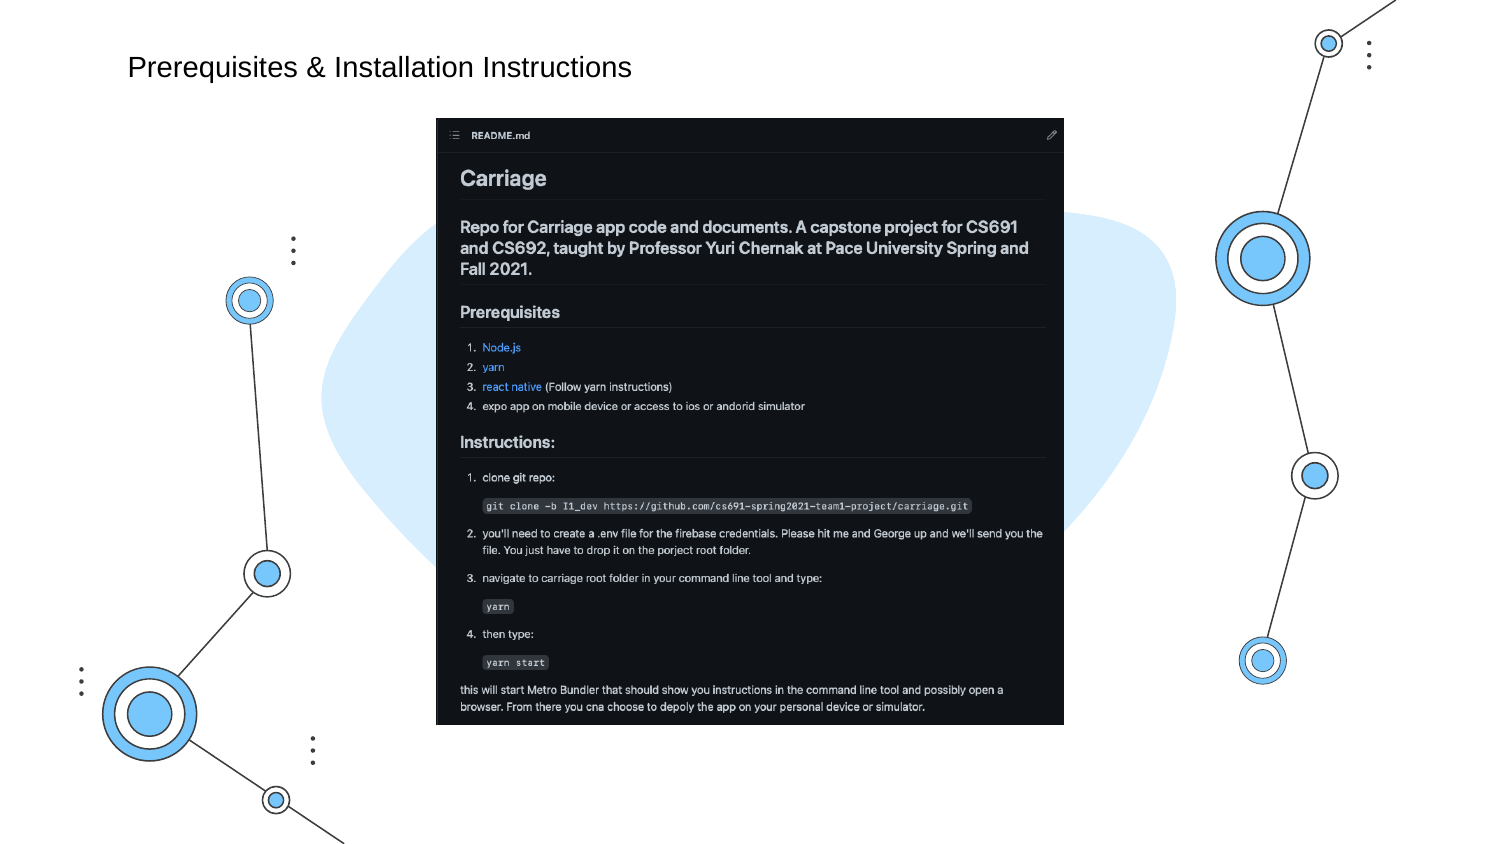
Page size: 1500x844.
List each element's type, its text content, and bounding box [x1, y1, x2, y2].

picture [436, 118, 1064, 726]
text_box Prerequisites & Installation Instructions [112, 33, 676, 99]
